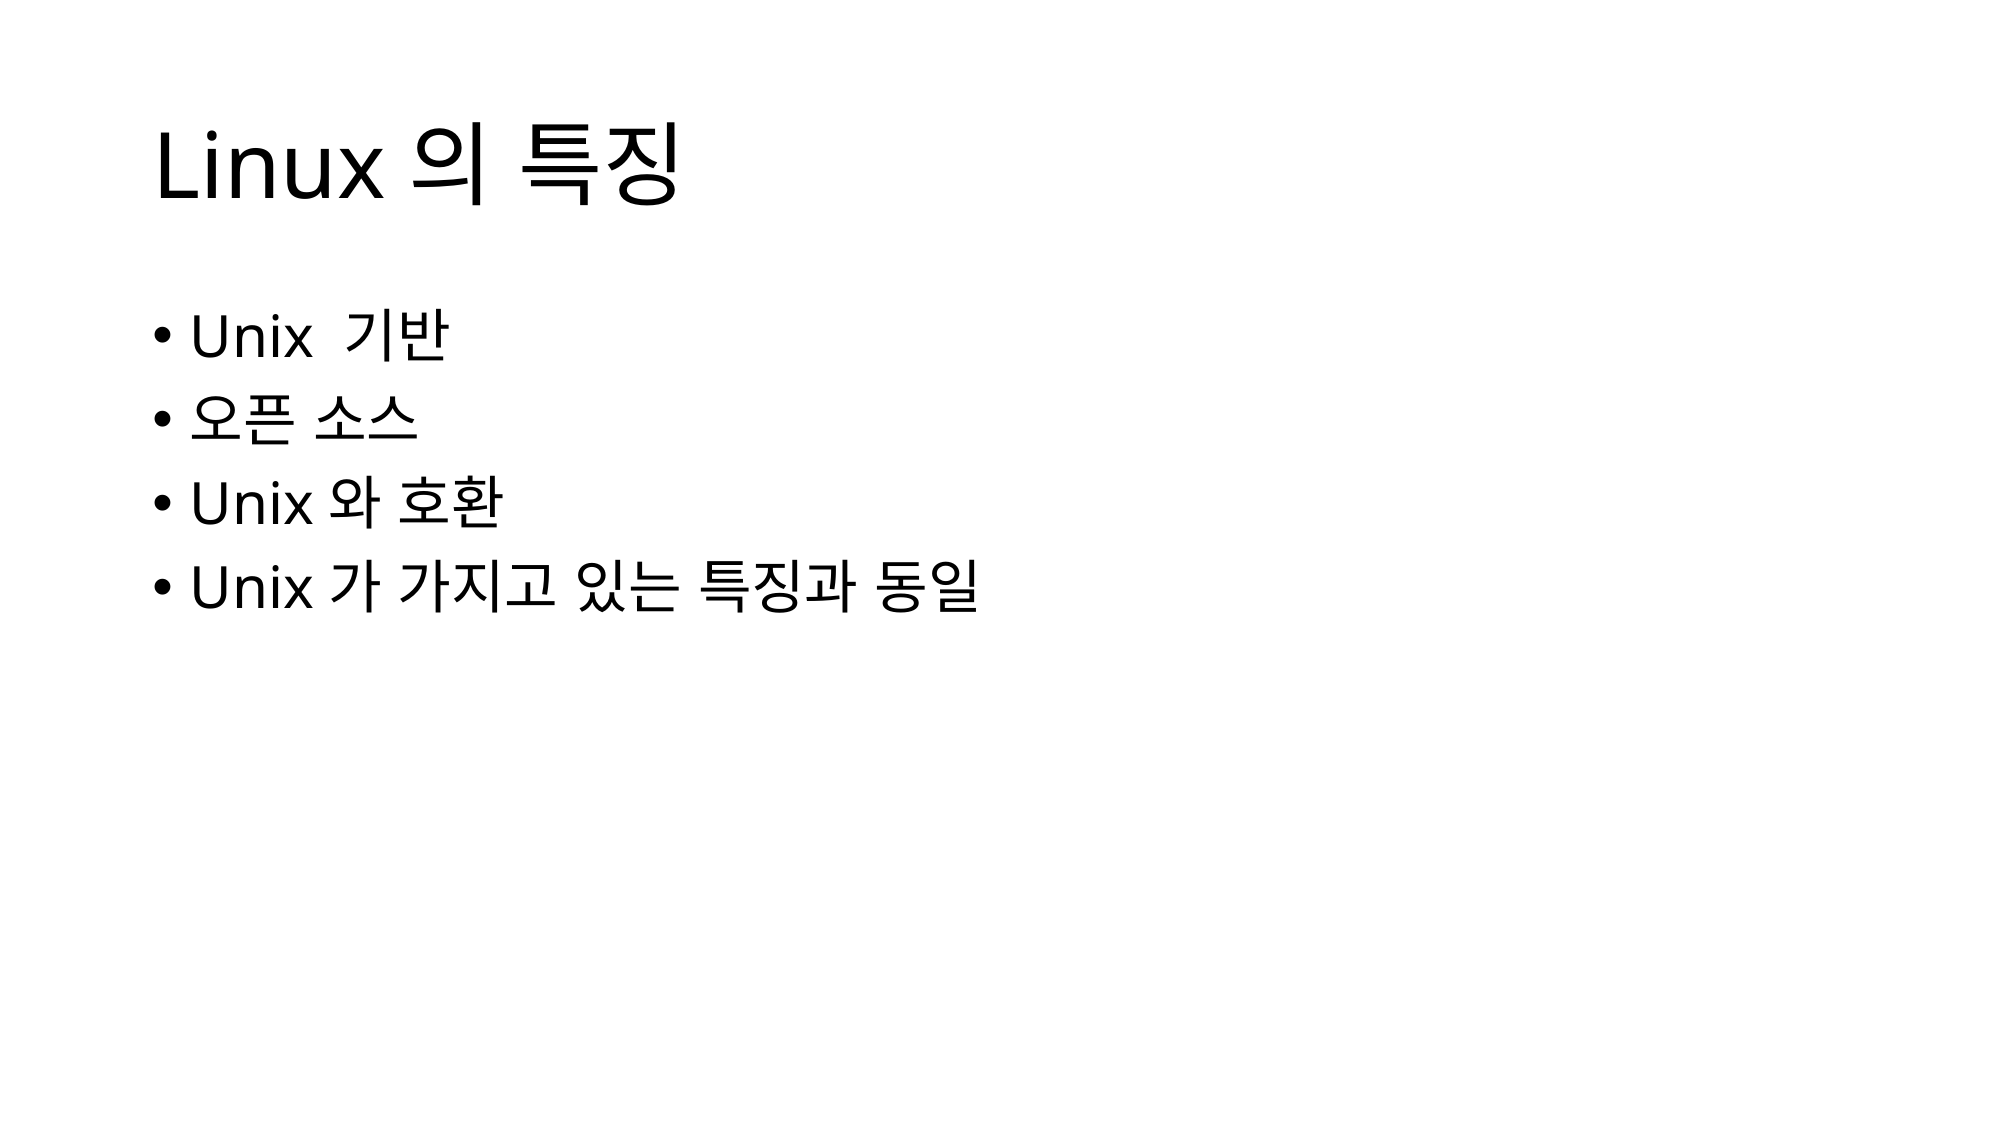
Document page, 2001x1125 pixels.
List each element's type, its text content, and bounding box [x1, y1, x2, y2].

title Linux의 특징 [137, 59, 1863, 278]
list Unix 기반 오픈 소스 Unix와 호환 Unix가 가지고 있는 특징과 동일 [137, 299, 1863, 1014]
